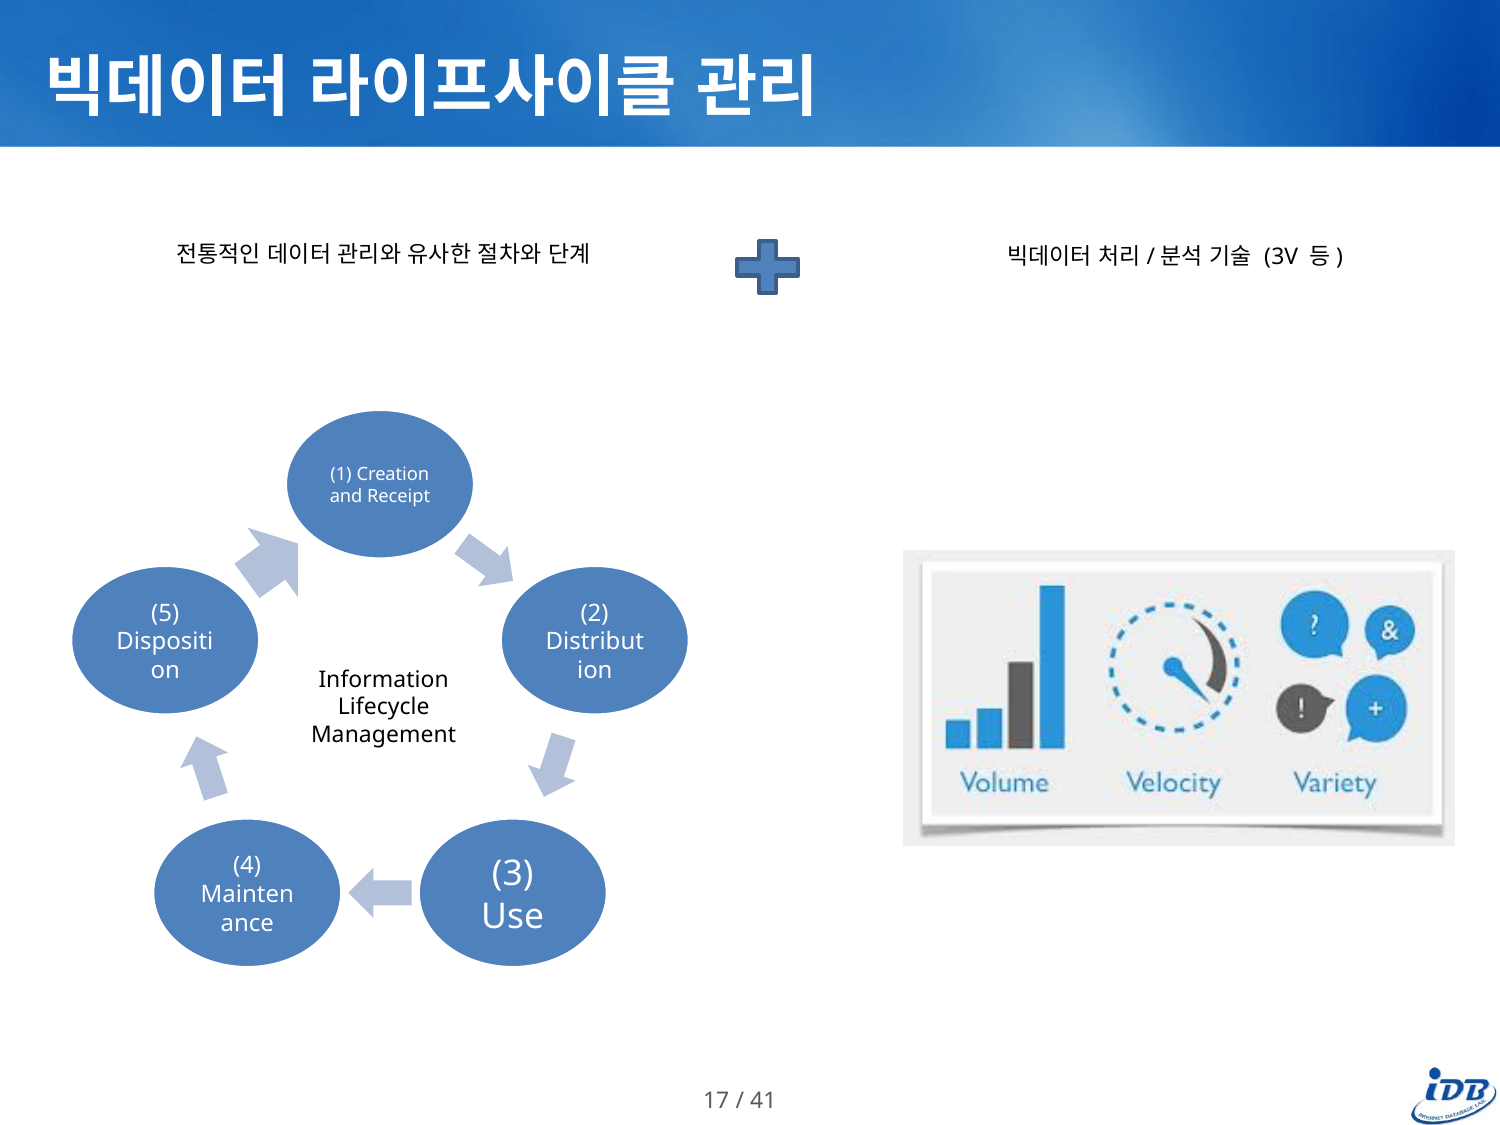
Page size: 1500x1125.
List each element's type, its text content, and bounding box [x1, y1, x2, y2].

text_box 빅데이터 처리/분석 기술 (3V 등) [927, 233, 1424, 277]
text_box [735, 239, 800, 295]
title 빅데이터 라이프사이클 관리 [29, 19, 1471, 149]
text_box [0, 408, 761, 1012]
text_box 전통적인 데이터 관리와 유사한 절차와 단계 [135, 231, 632, 274]
picture [0, 0, 1500, 1125]
